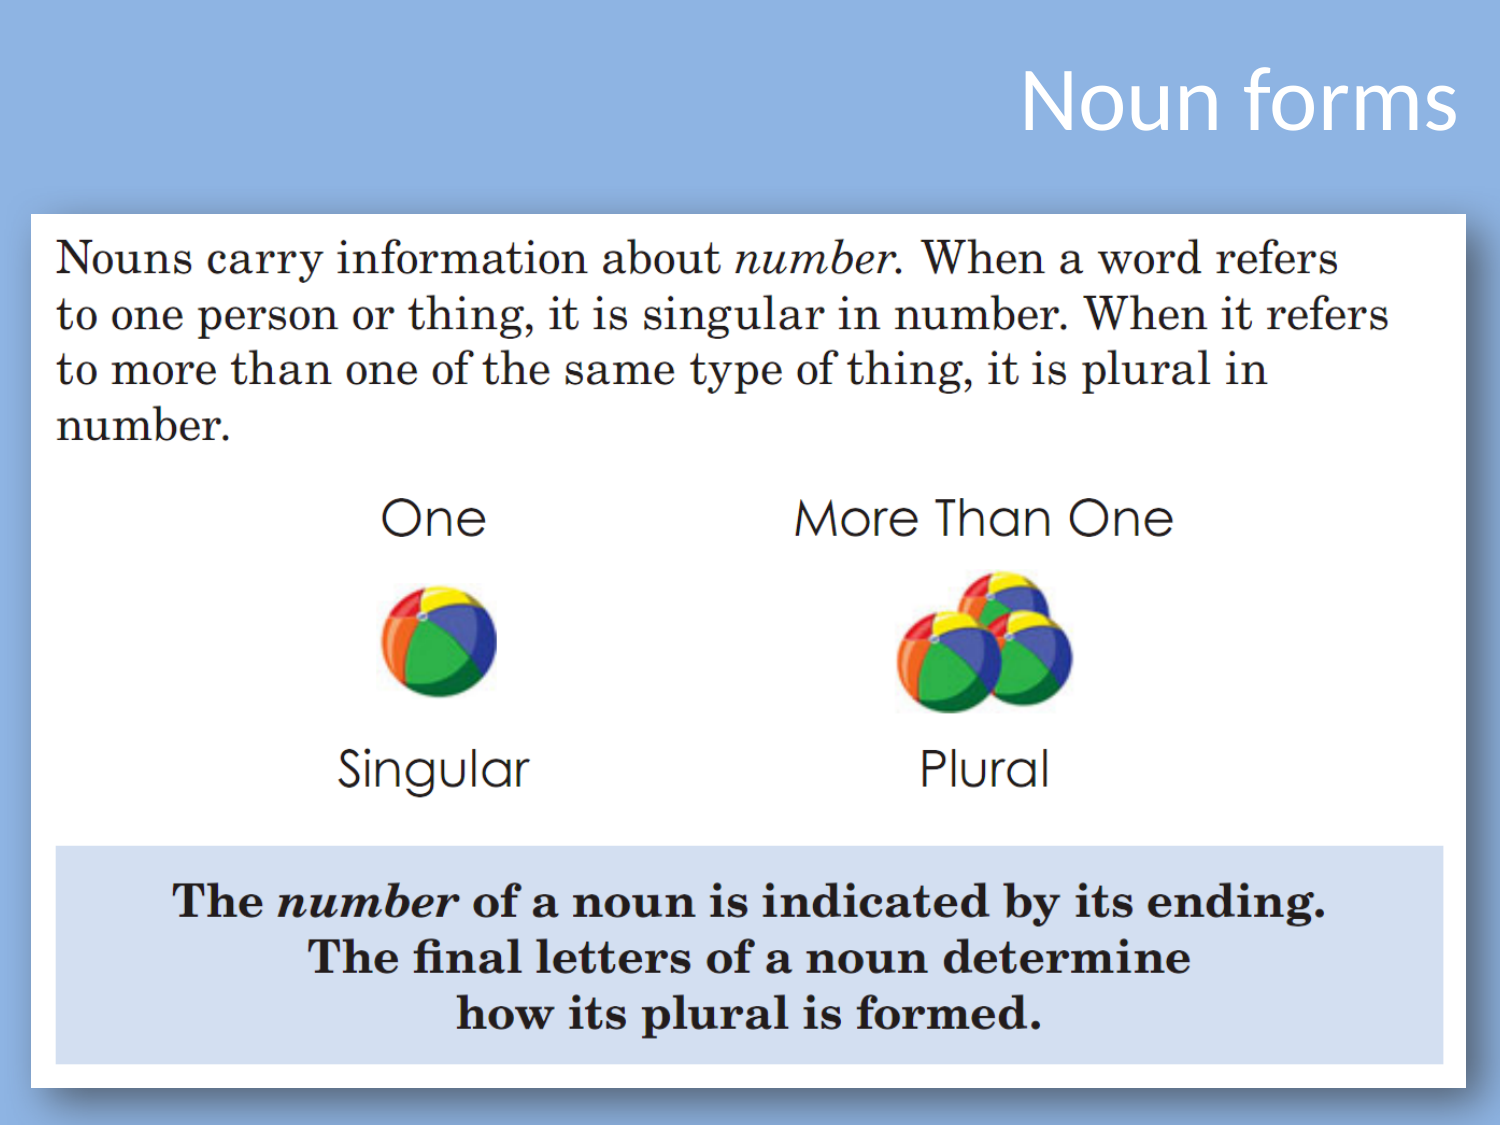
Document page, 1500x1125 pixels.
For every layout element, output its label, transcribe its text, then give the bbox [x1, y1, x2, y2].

picture [31, 214, 1467, 1088]
title Noun forms [24, 12, 1475, 175]
